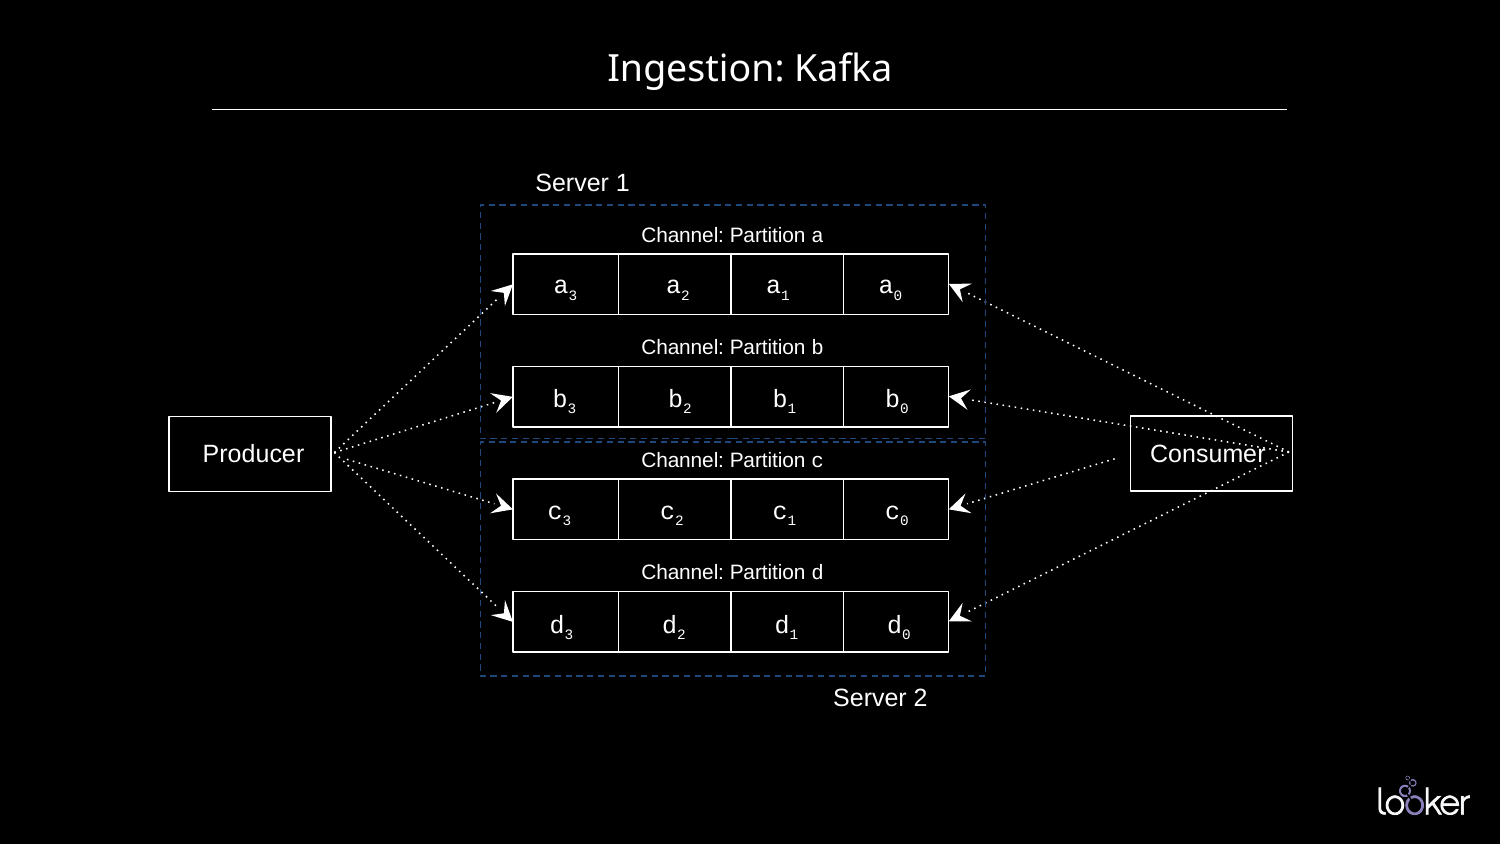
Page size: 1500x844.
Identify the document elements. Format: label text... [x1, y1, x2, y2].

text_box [334, 452, 514, 623]
text_box Producer [172, 415, 329, 490]
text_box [948, 283, 1128, 451]
text_box Server 2 [775, 676, 986, 717]
text_box [480, 442, 986, 676]
text_box Server 1 [477, 160, 688, 202]
text_box Ingestion: Kafka [212, 35, 1288, 97]
text_box [480, 204, 986, 439]
text_box [169, 416, 329, 492]
picture [1374, 771, 1474, 819]
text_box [948, 451, 1128, 622]
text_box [334, 284, 514, 452]
text_box [1212, 415, 1293, 492]
text_box Consumer [1132, 415, 1289, 489]
